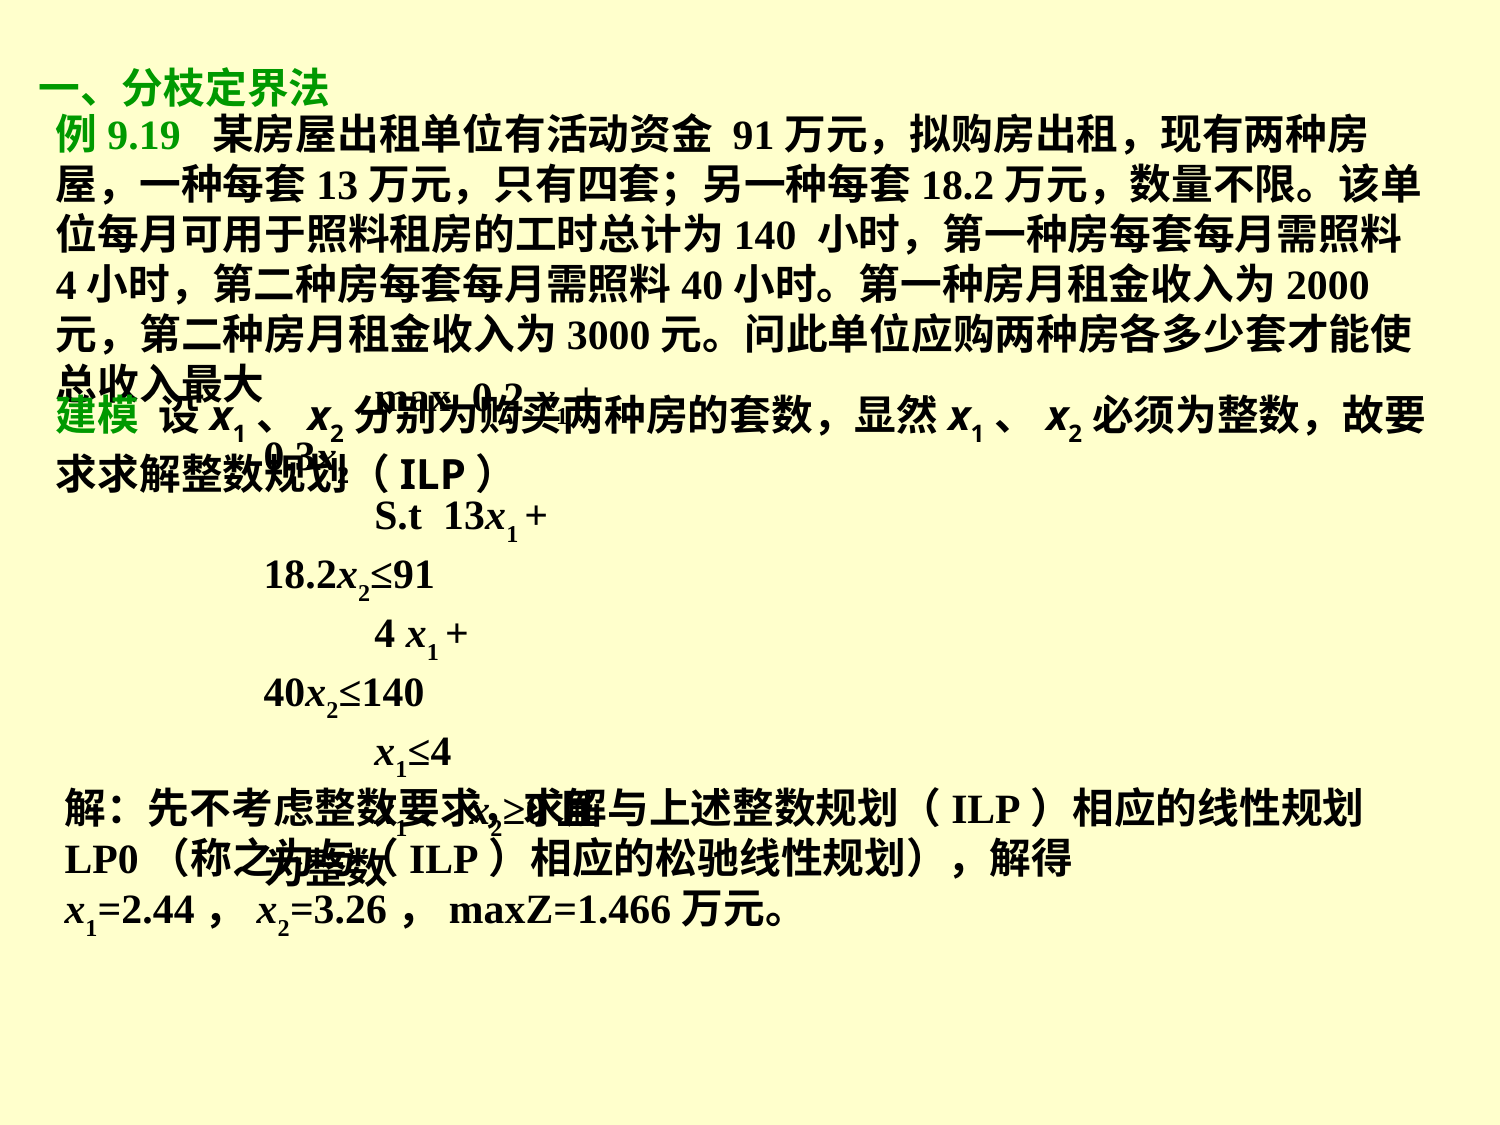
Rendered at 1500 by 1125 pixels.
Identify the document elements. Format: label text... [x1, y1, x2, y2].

text_box 解：先不考虑整数要求，求解与上述整数规划（ILP）相应的线性规划LP0（称之为与（ILP）相应的松驰线性规划），解得x1=2.44，x2=3.26，maxZ=1.466万元。 [49, 774, 1424, 949]
text_box 建模 设x1、x2分别为购买两种房的套数，显然x1、x2必须为整数，故要求求解整数规划（ILP） [41, 381, 1449, 505]
text_box 例9.19 某房屋出租单位有活动资金 91万元，拟购房出租，现有两种房屋，一种每套13万元，只有四套；另一种每套18.2万元，数量不限。该单位每月可用于照料租房的工时总计为140 小时，第一种房每套每月需照料4小时，第二种房每套每月需照料40小时。第一种房月租金收入为2000元，第二种房月租金收入为3000元。问此单位应购两种房各多少套才能使总收入最大 [41, 100, 1447, 381]
text_box 一、分枝定界法 [23, 54, 346, 120]
text_box max 0.2 x1 + 0.3x2 S.t 13x1 + 18.2x2≤91 4 x1 + 40x2≤140 x1≤4 x1、x2≥0且为整数 [248, 476, 635, 774]
